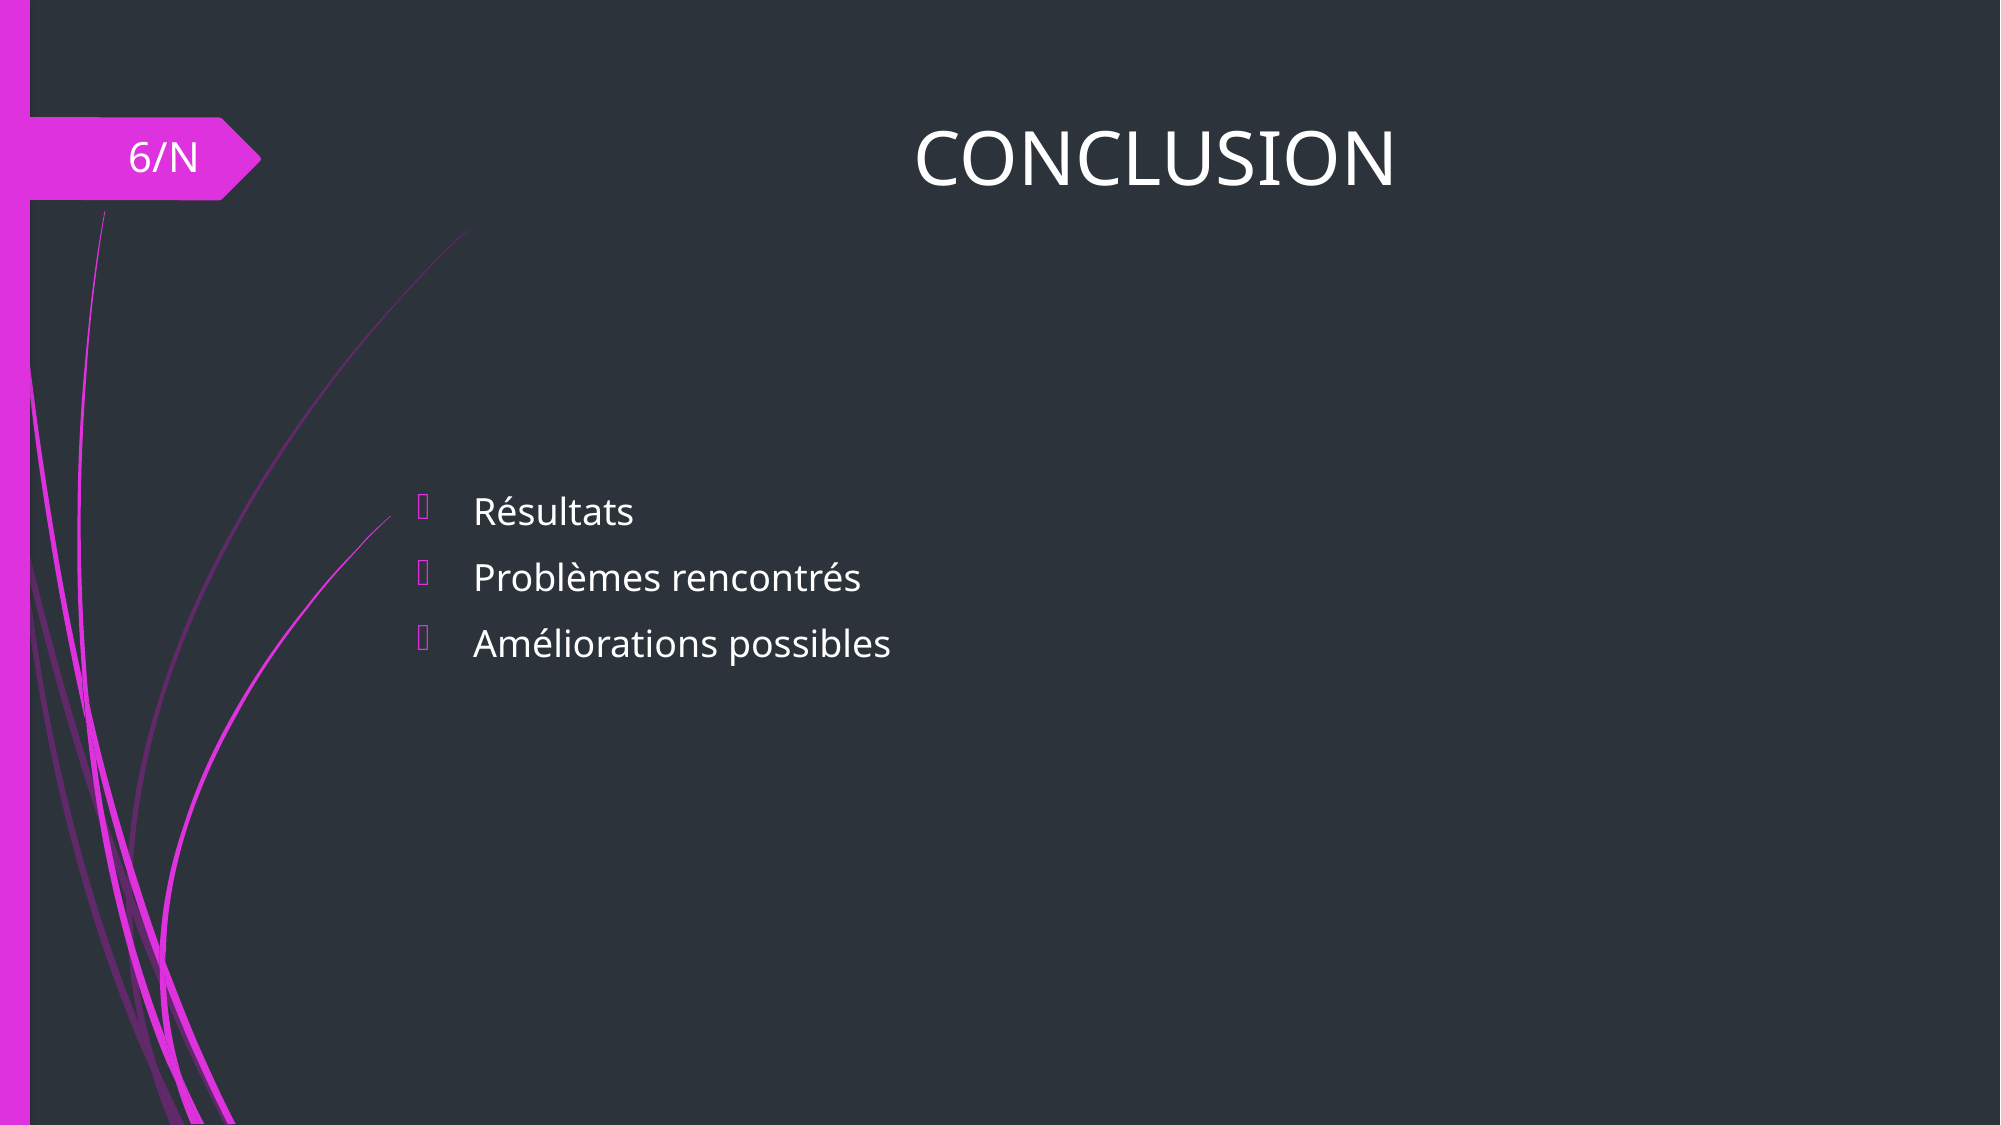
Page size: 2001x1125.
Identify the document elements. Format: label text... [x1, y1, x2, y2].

list Résultats Problèmes rencontrés Améliorations possibles [401, 357, 1865, 796]
slide_number 6/N [87, 129, 216, 190]
title CONCLUSION [425, 102, 1888, 313]
